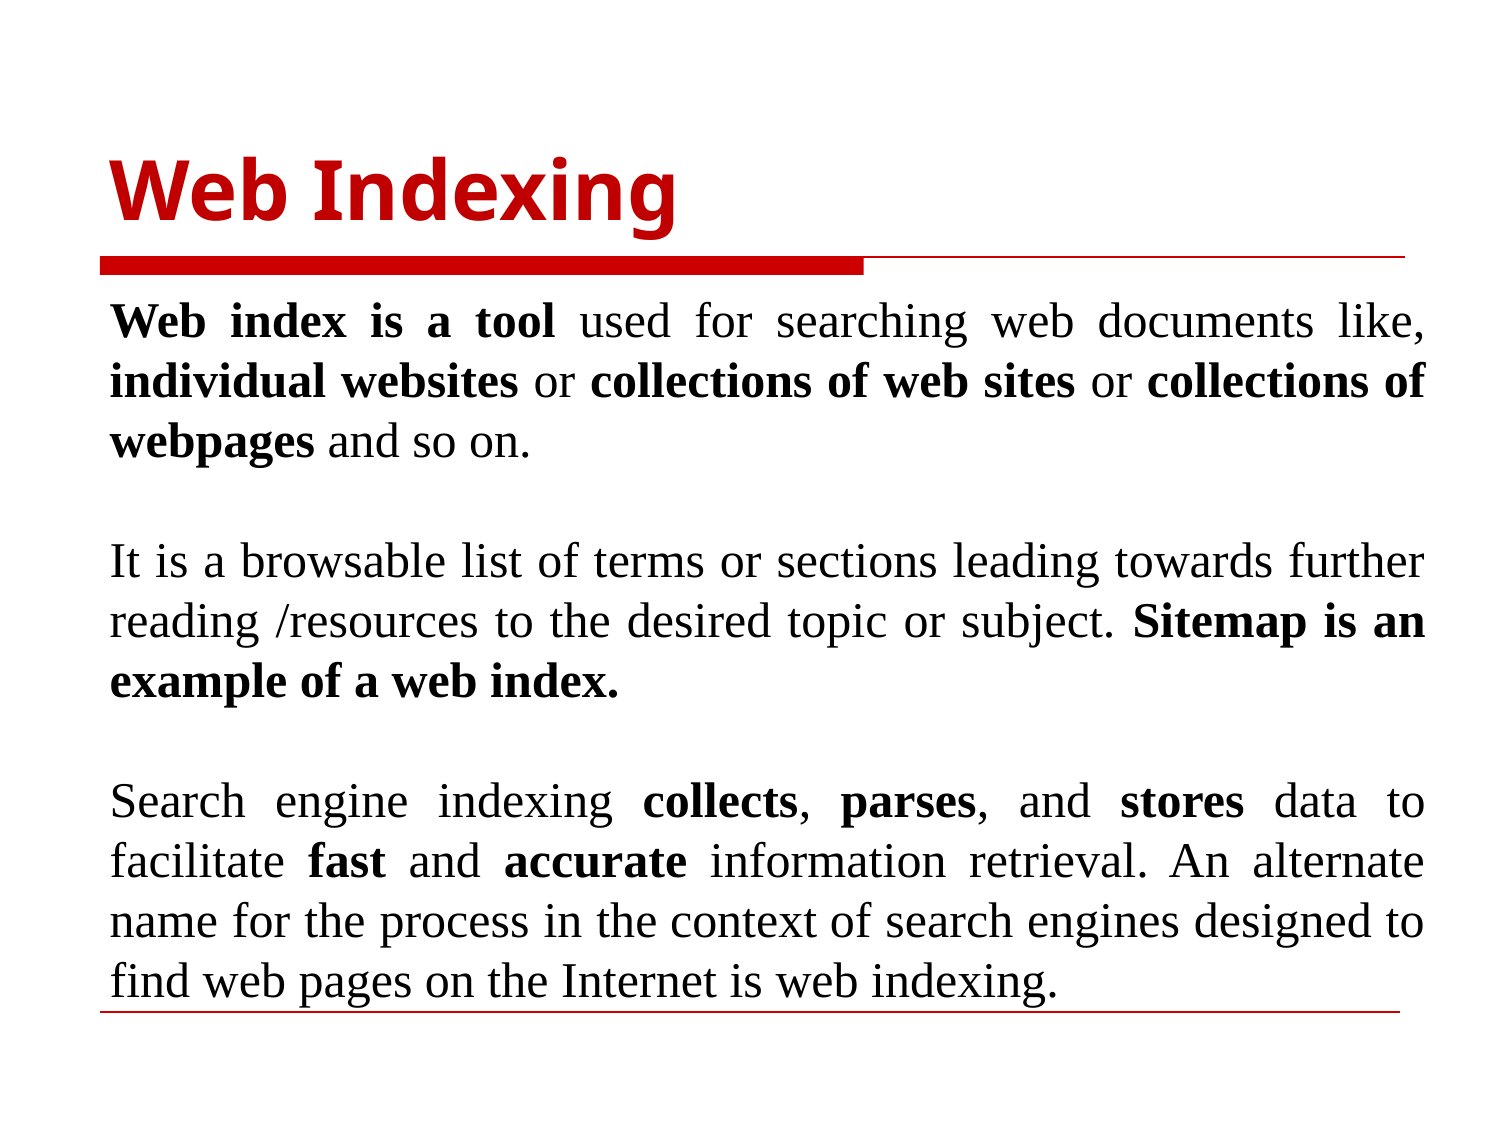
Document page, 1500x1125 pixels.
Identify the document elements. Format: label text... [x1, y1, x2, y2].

title Web Indexing [109, 137, 870, 242]
list Web index is a tool used for searching web documents like, individual websites or collections of web sites or collections of webpages and so on. It is a browsable list of terms or sections leading towards further reading /resources to the desired topic or subject. Sitemap is an example of a web index. Search engine indexing collects, parses, and stores data to facilitate fast and accurate information retrieval. An alternate name for the process in the context of search engines designed to find web pages on the Internet is web indexing. [109, 287, 1426, 1065]
